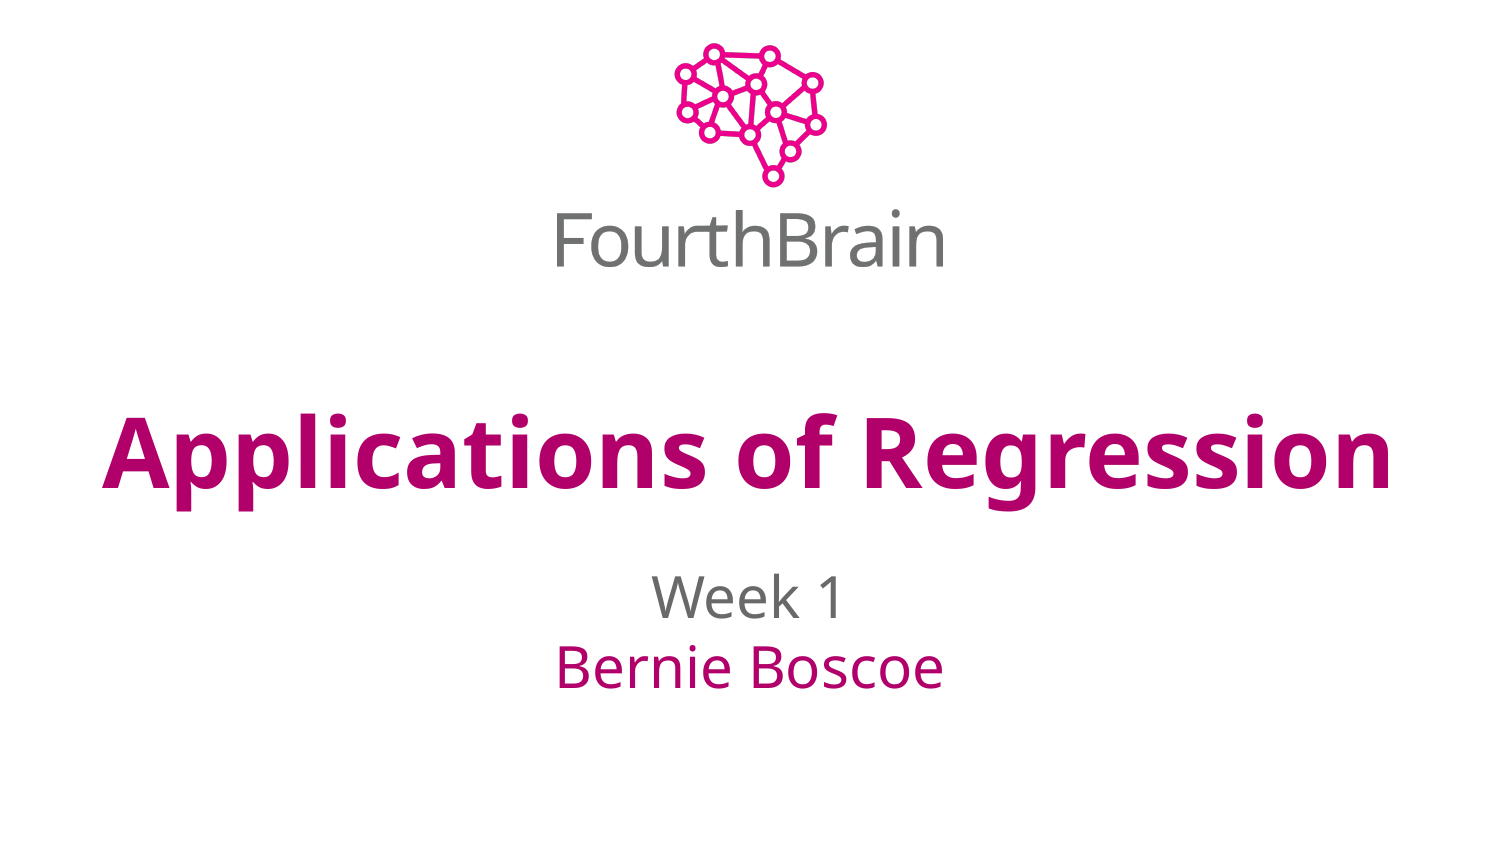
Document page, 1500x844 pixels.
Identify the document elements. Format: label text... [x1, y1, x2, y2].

title Applications of Regression [51, 362, 1449, 523]
picture [557, 43, 943, 267]
subtitle Week 1 Bernie Boscoe [51, 545, 1449, 676]
